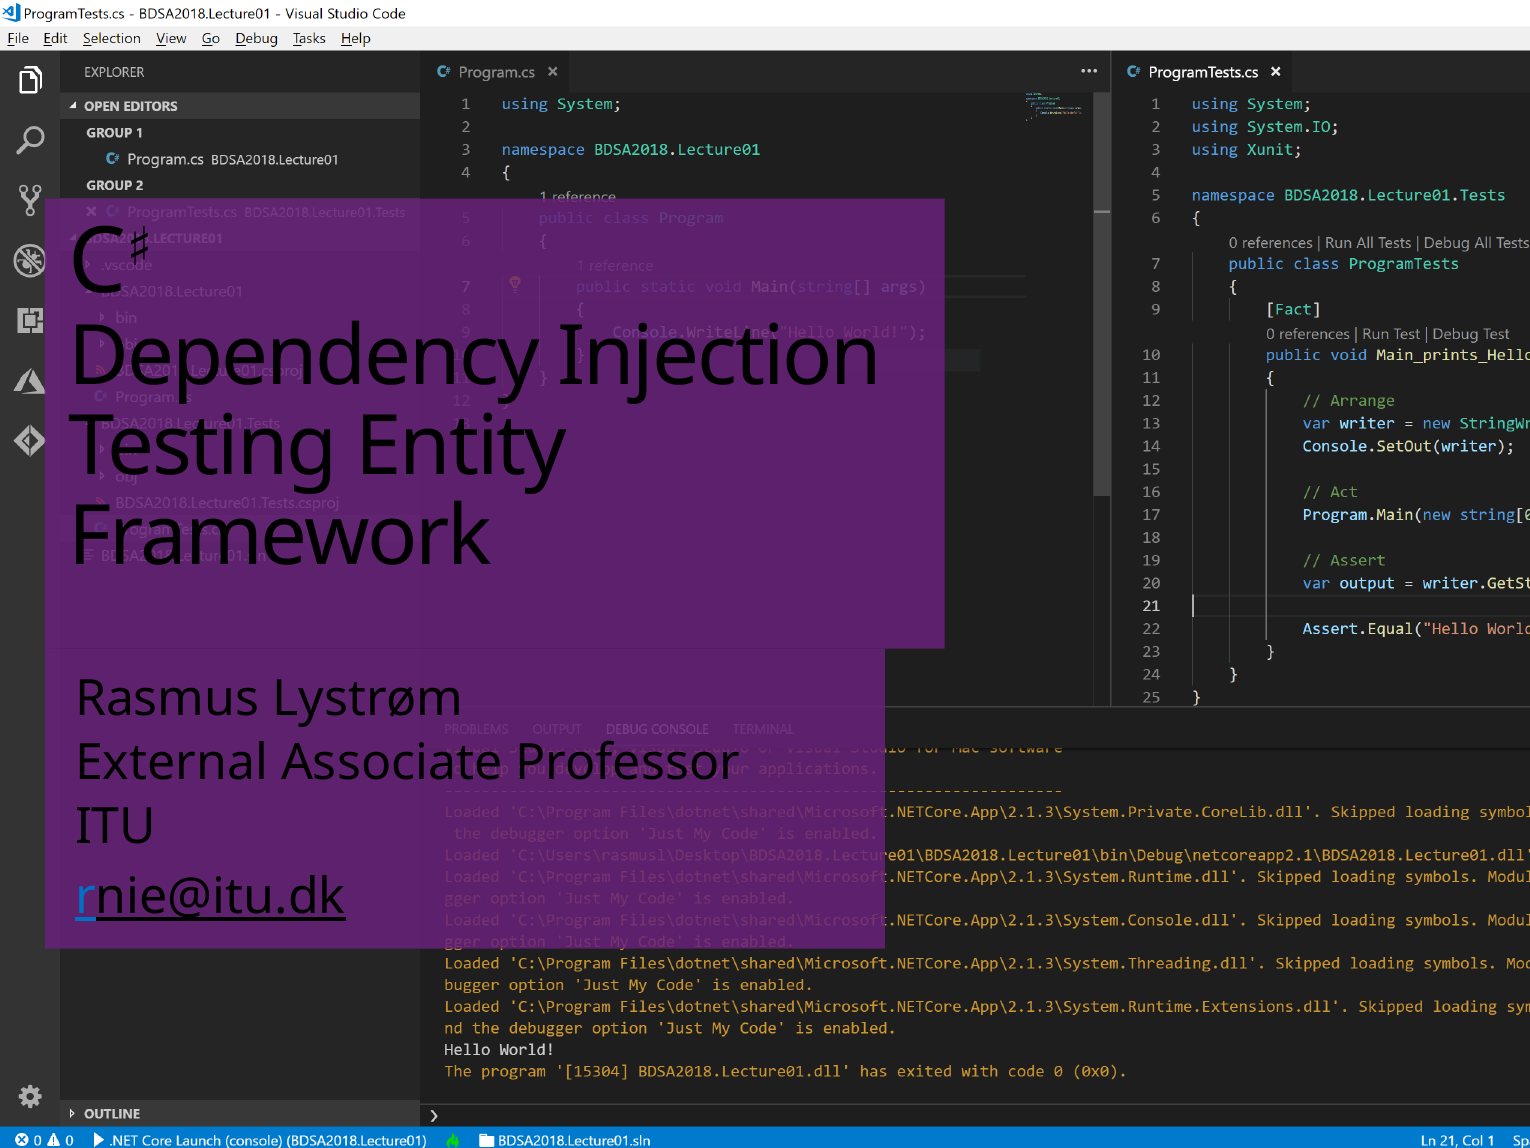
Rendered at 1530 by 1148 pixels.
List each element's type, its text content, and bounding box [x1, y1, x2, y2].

title C♯ Dependency Injection Testing Entity Framework [44, 198, 945, 649]
picture [0, 0, 1530, 1148]
list Rasmus Lystrøm External Associate Professor ITU rnie@itu.dk [45, 648, 885, 949]
